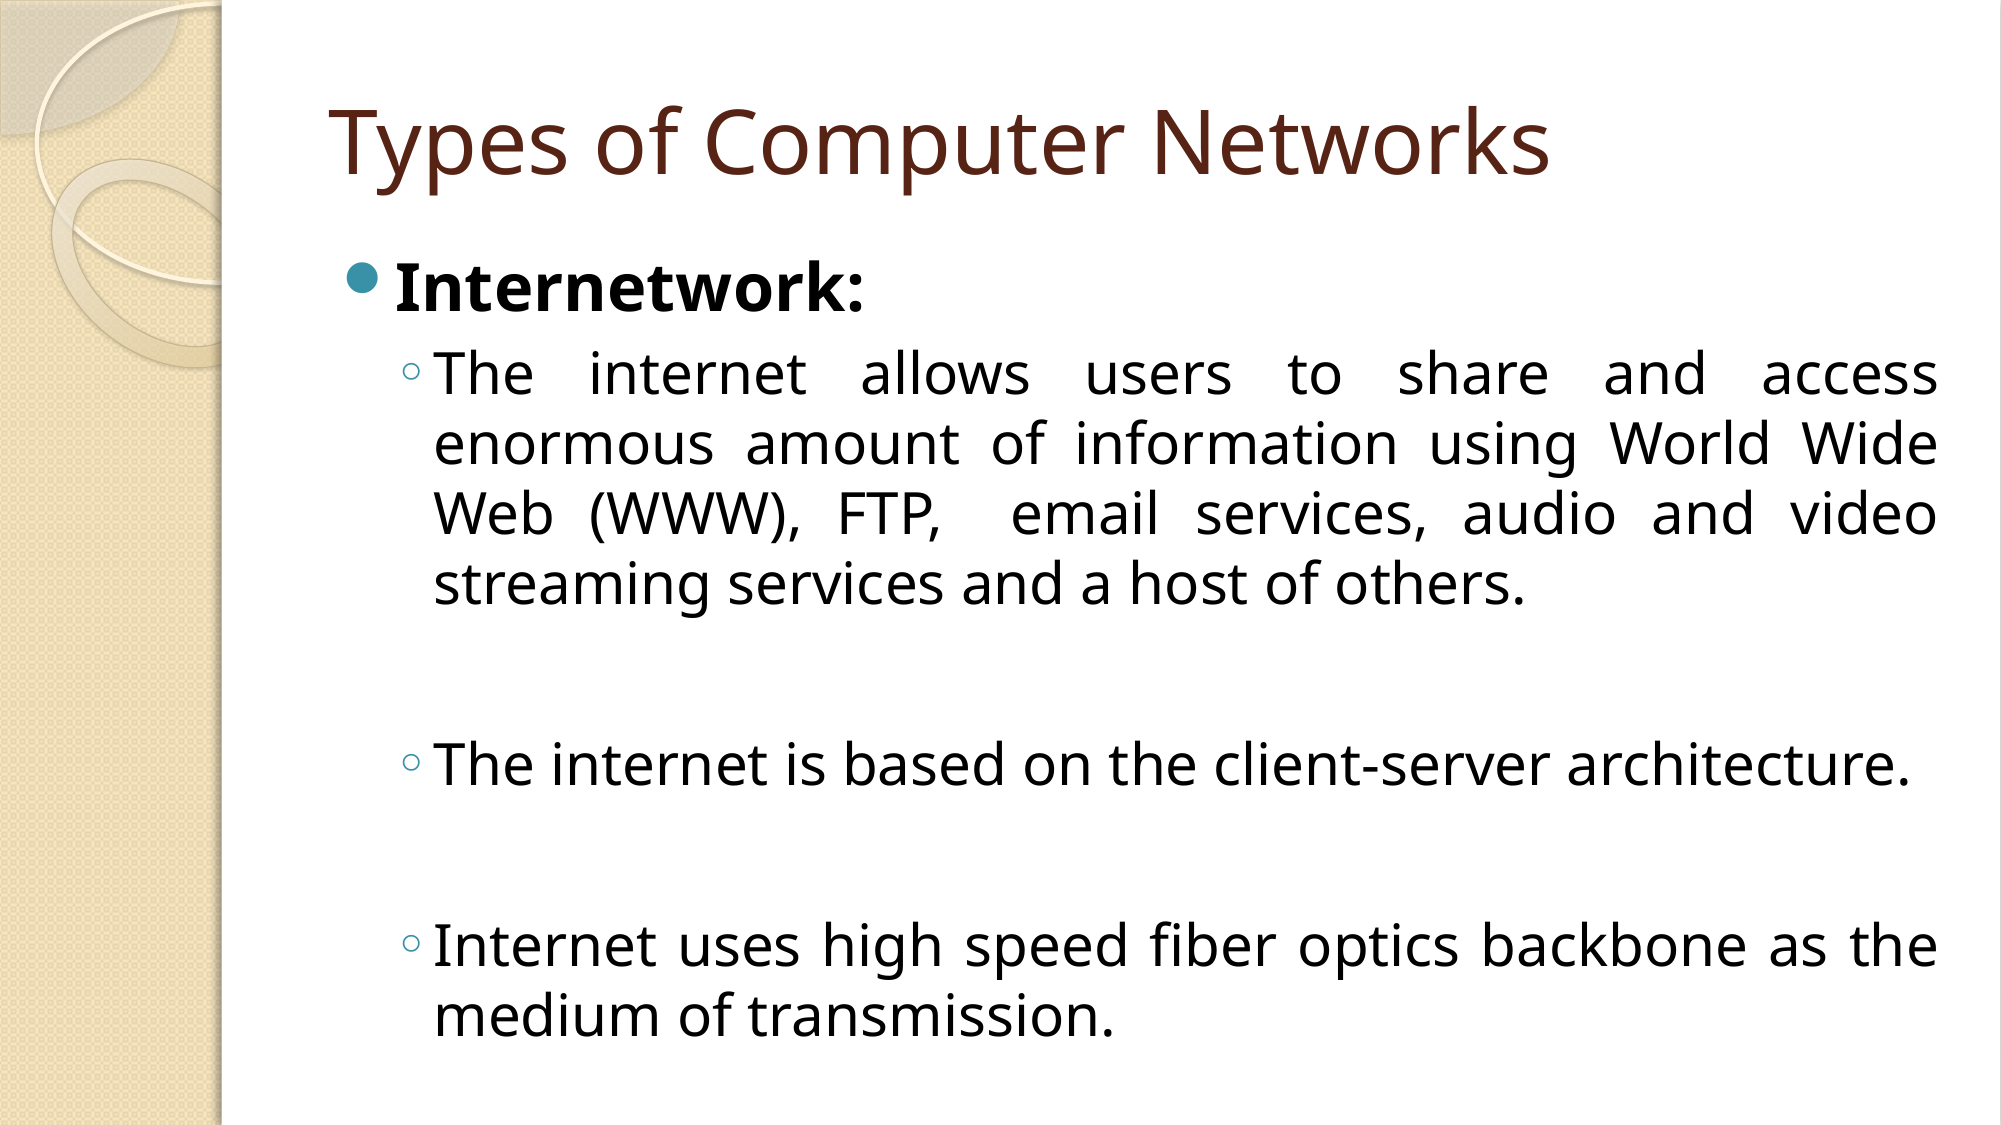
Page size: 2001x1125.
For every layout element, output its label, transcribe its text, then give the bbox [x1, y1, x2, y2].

title Types of Computer Networks [313, 45, 1954, 233]
list Internetwork: The internet allows users to share and access enormous amount of information using World Wide Web (WWW), FTP, email services, audio and video streaming services and a host of others. The internet is based on the client-server architecture. Internet uses high speed fiber optics backbone as the medium of transmission. [313, 237, 1954, 1025]
